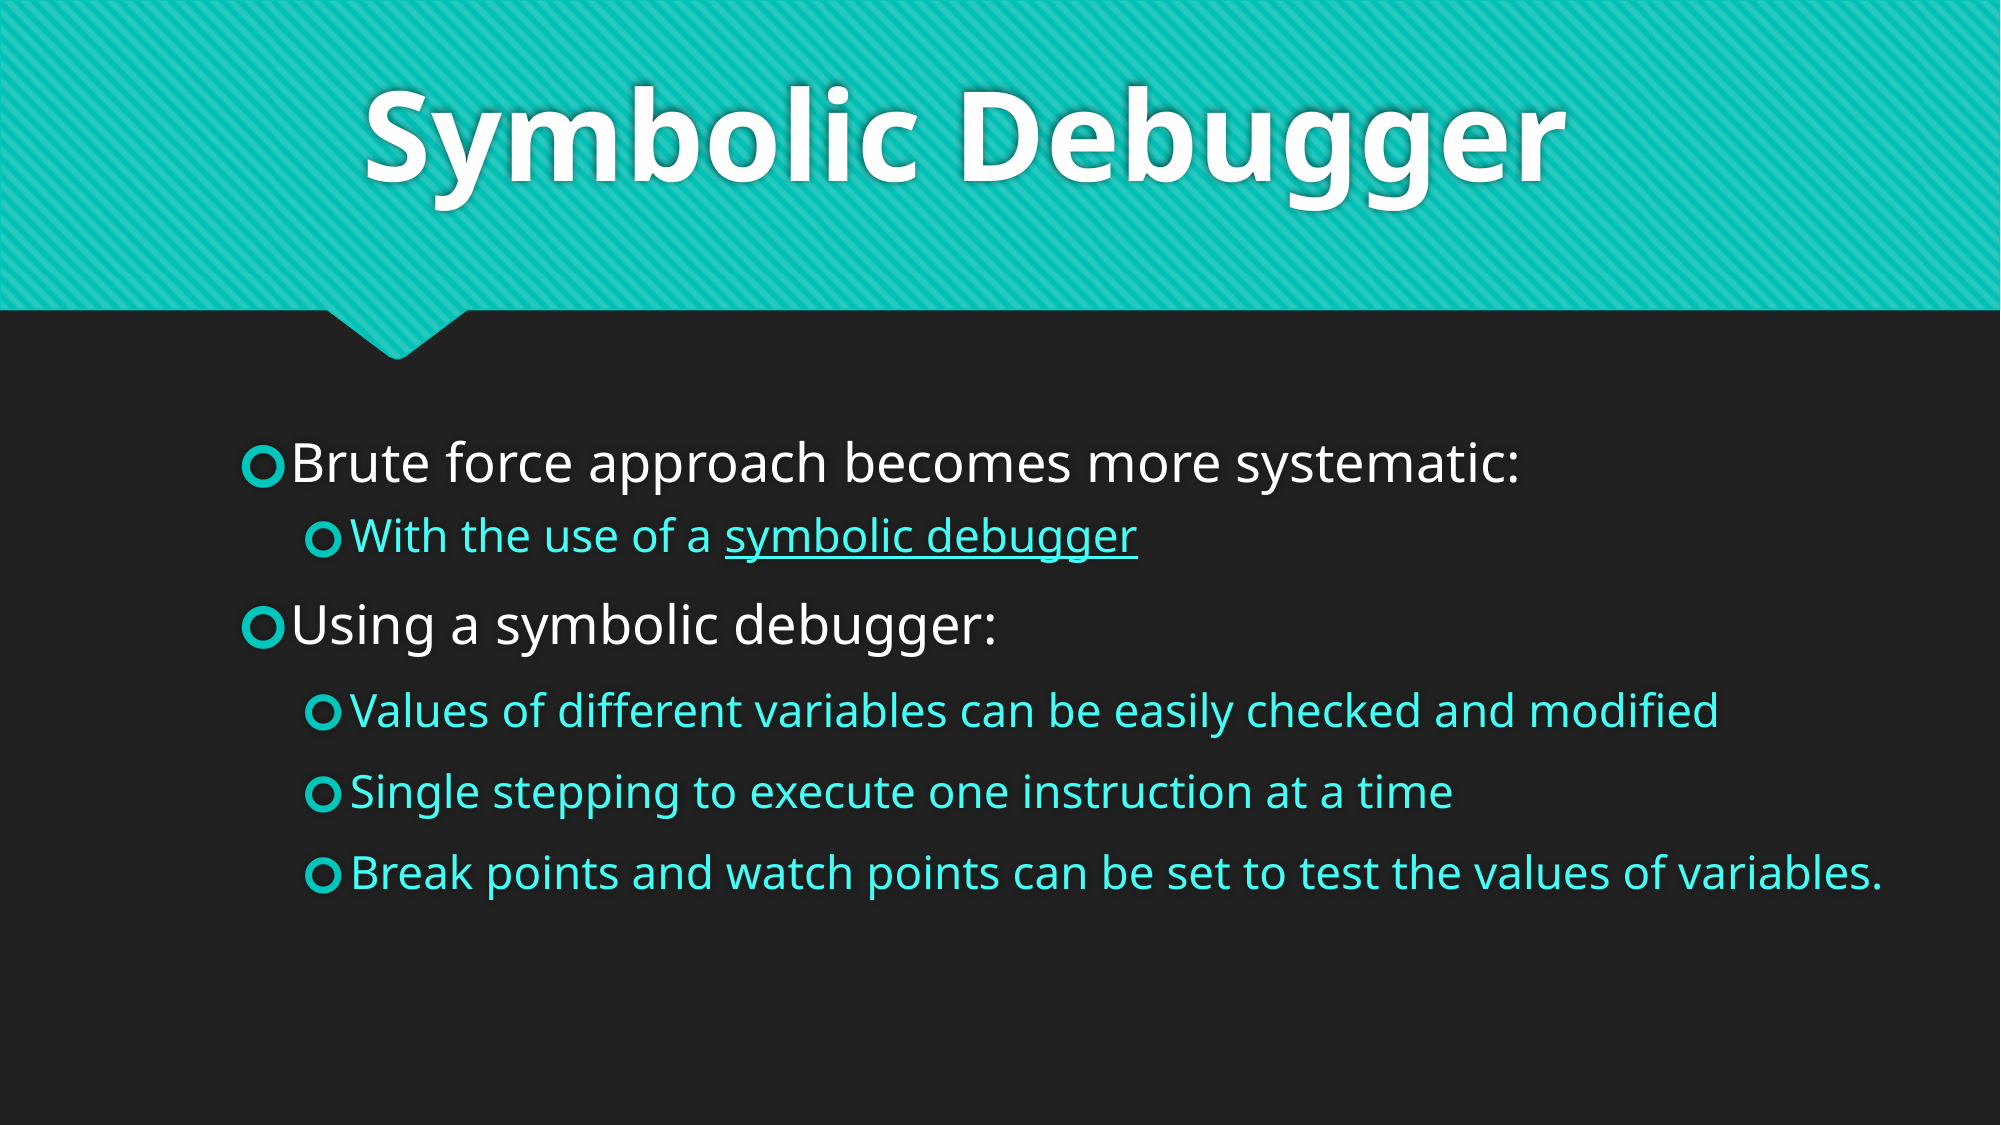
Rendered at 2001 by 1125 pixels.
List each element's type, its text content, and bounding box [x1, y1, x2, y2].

picture [1, 1, 1999, 357]
title Symbolic Debugger [360, 27, 1640, 214]
list Brute force approach becomes more systematic: With the use of a symbolic debugger Using a symbolic debugger: Values of different variables can be easily checked and modified Single stepping to execute one instruction at a time Break points and watch points can be set to test the values of variables. [236, 389, 1909, 1098]
